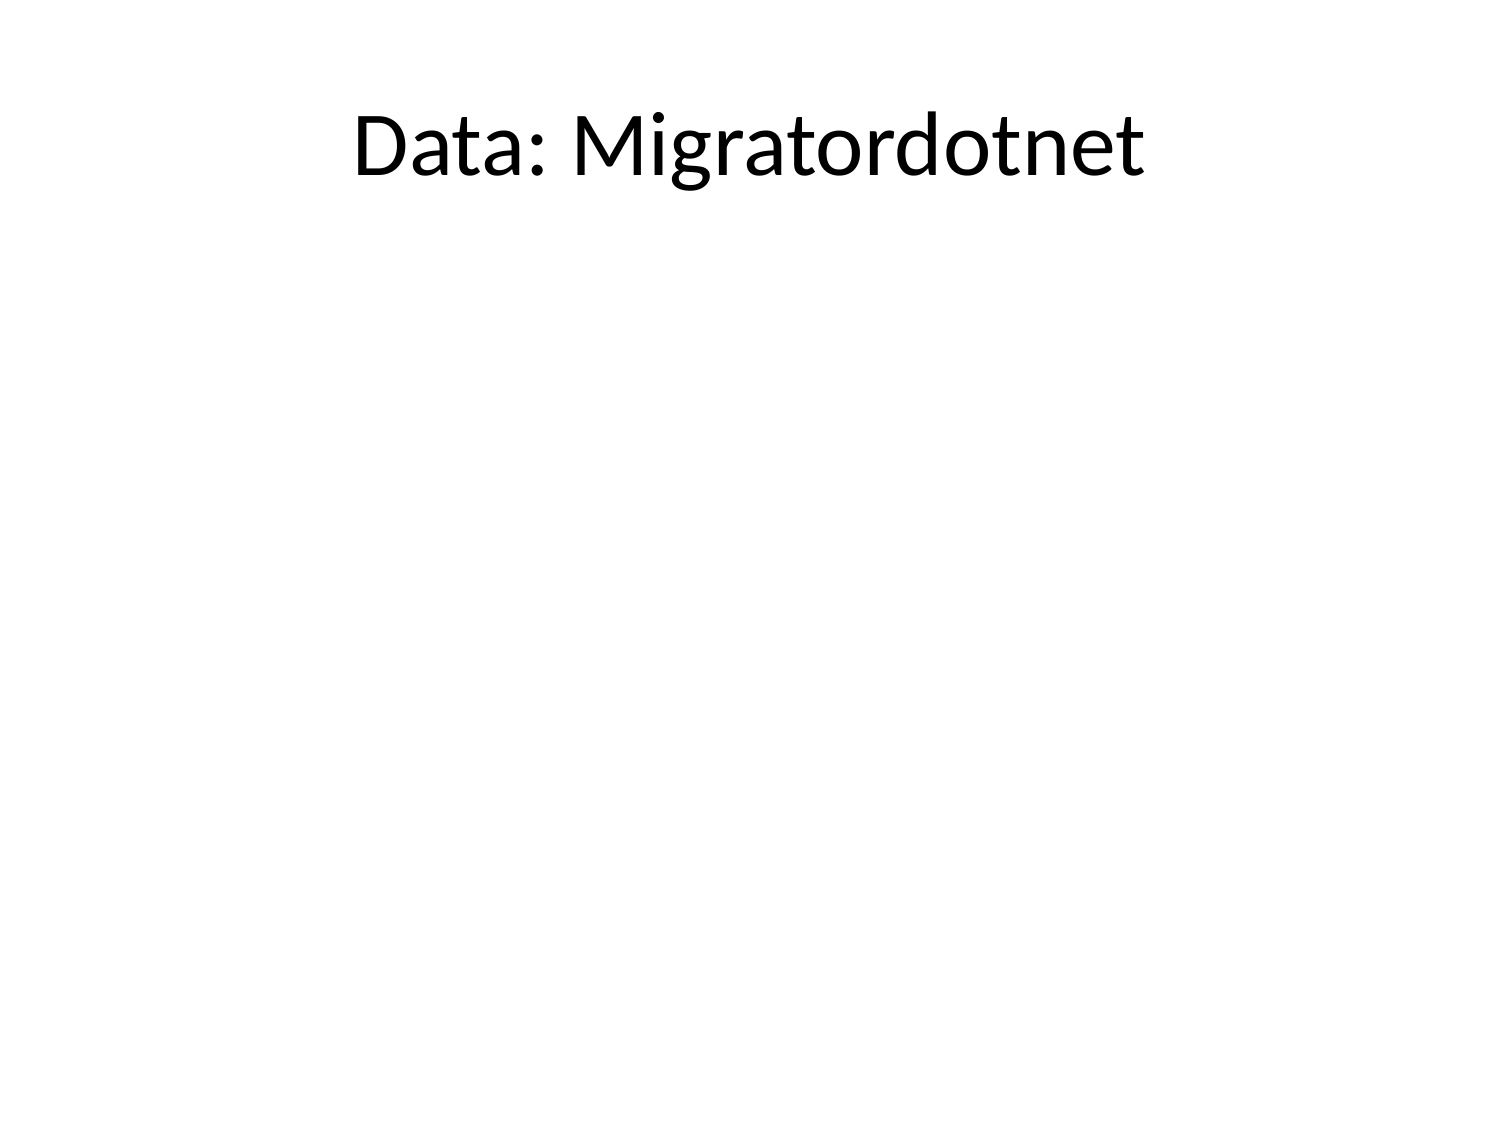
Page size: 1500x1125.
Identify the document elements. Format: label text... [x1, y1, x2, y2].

title Data: Migratordotnet [75, 45, 1425, 233]
